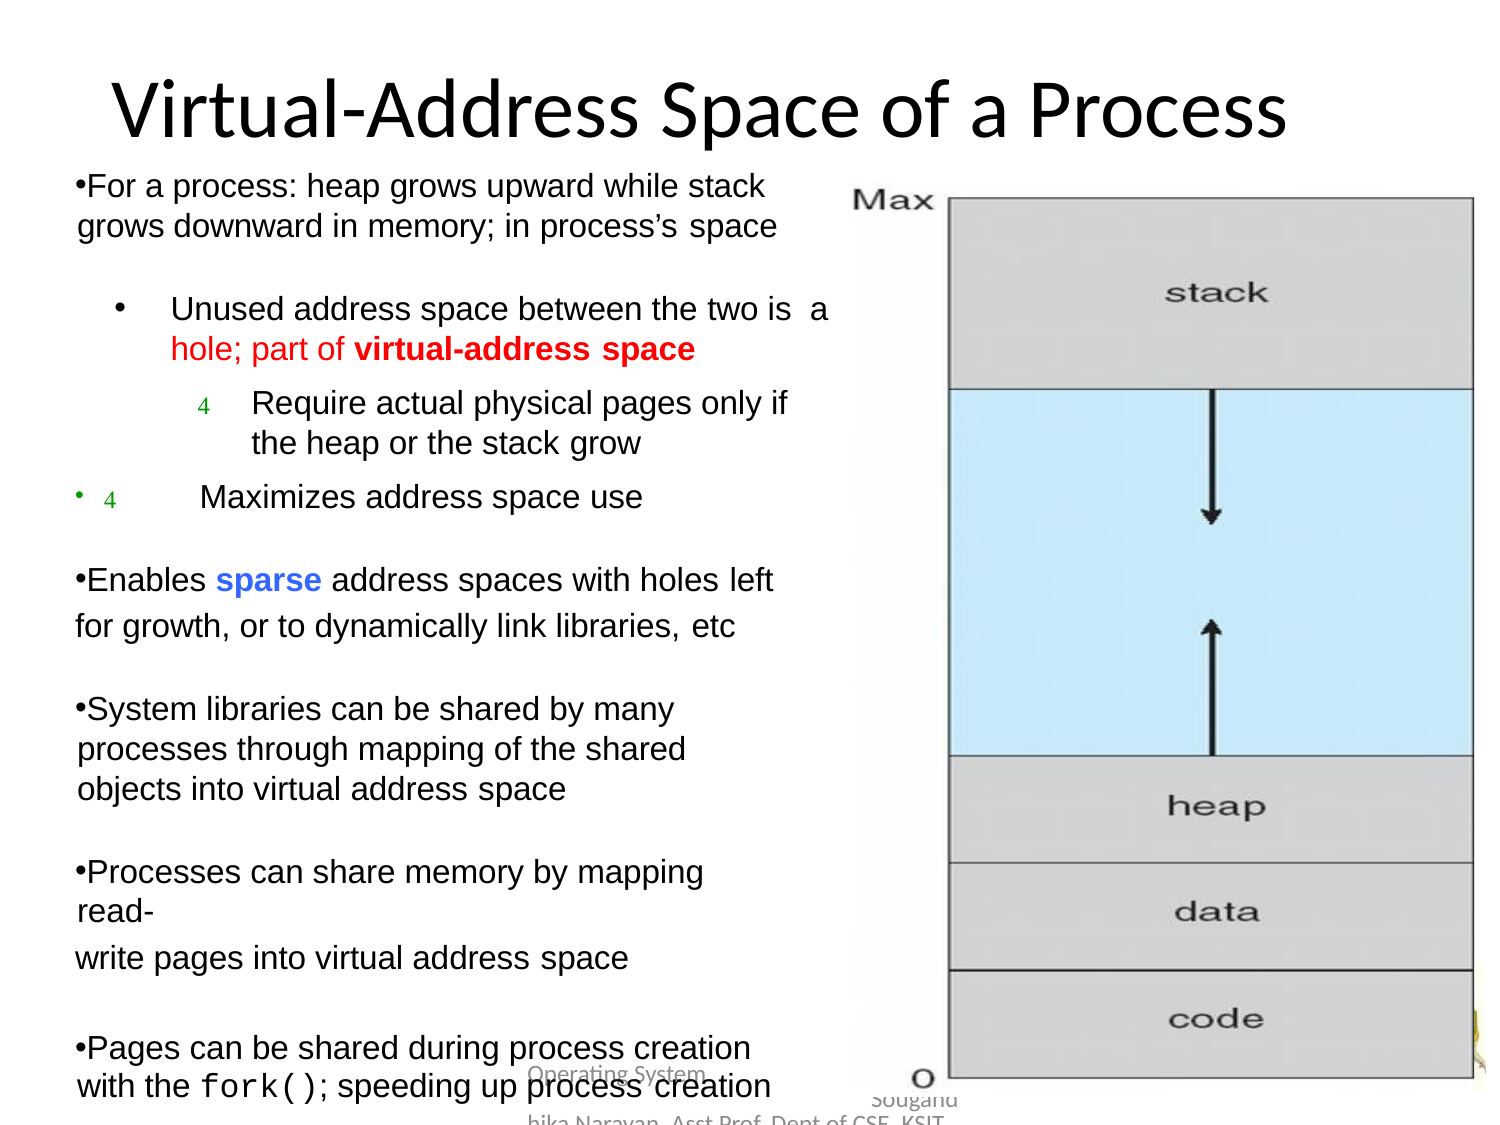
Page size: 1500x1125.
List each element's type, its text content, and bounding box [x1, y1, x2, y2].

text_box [849, 183, 1487, 1098]
title Virtual-Address Space of a Process [75, 45, 1325, 163]
footer Operating System Sougandhika Narayan, Asst Prof, Dept of CSE, KSIT [512, 1042, 847, 1103]
list For a process: heap grows upward while stack grows downward in memory; in process’s space Unused address space between the two is a hole; part of virtual-address space  Require actual physical pages only if the heap or the stack grow  Maximizes address space use Enables sparse address spaces with holes left for growth, or to dynamically link libraries, etc System libraries can be shared by many processes through mapping of the shared objects into virtual address space Processes can share memory by mapping read- write pages into virtual address space Pages can be shared during process creation with the fork(); speeding up process creation [75, 162, 850, 1105]
